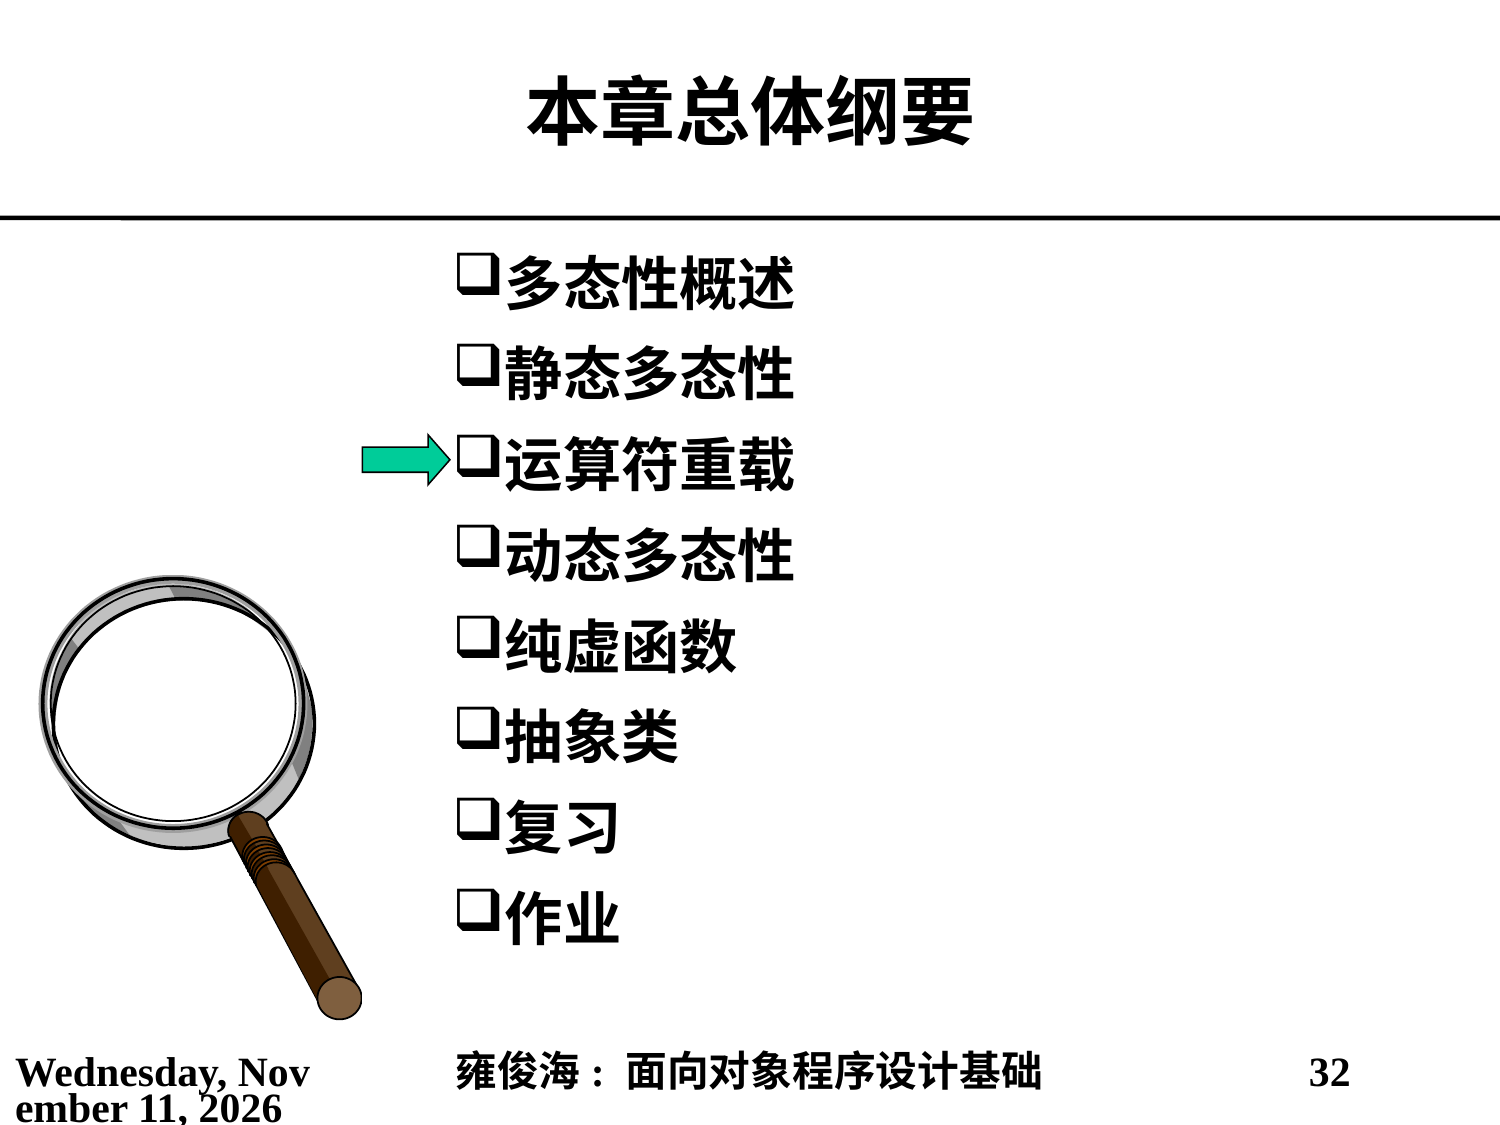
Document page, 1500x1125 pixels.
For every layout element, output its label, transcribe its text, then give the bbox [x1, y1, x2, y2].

footer 雍俊海: 面向对象程序设计基础 [337, 1042, 1161, 1103]
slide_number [0, 1042, 337, 1103]
list 多态性概述 静态多态性 运算符重载 动态多态性 纯虚函数 抽象类 复习 作业 [437, 239, 1425, 1042]
text_box [362, 434, 450, 485]
slide_number 32 [1161, 1042, 1499, 1103]
title 本章总体纲要 [0, 0, 1500, 217]
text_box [37, 574, 363, 1022]
